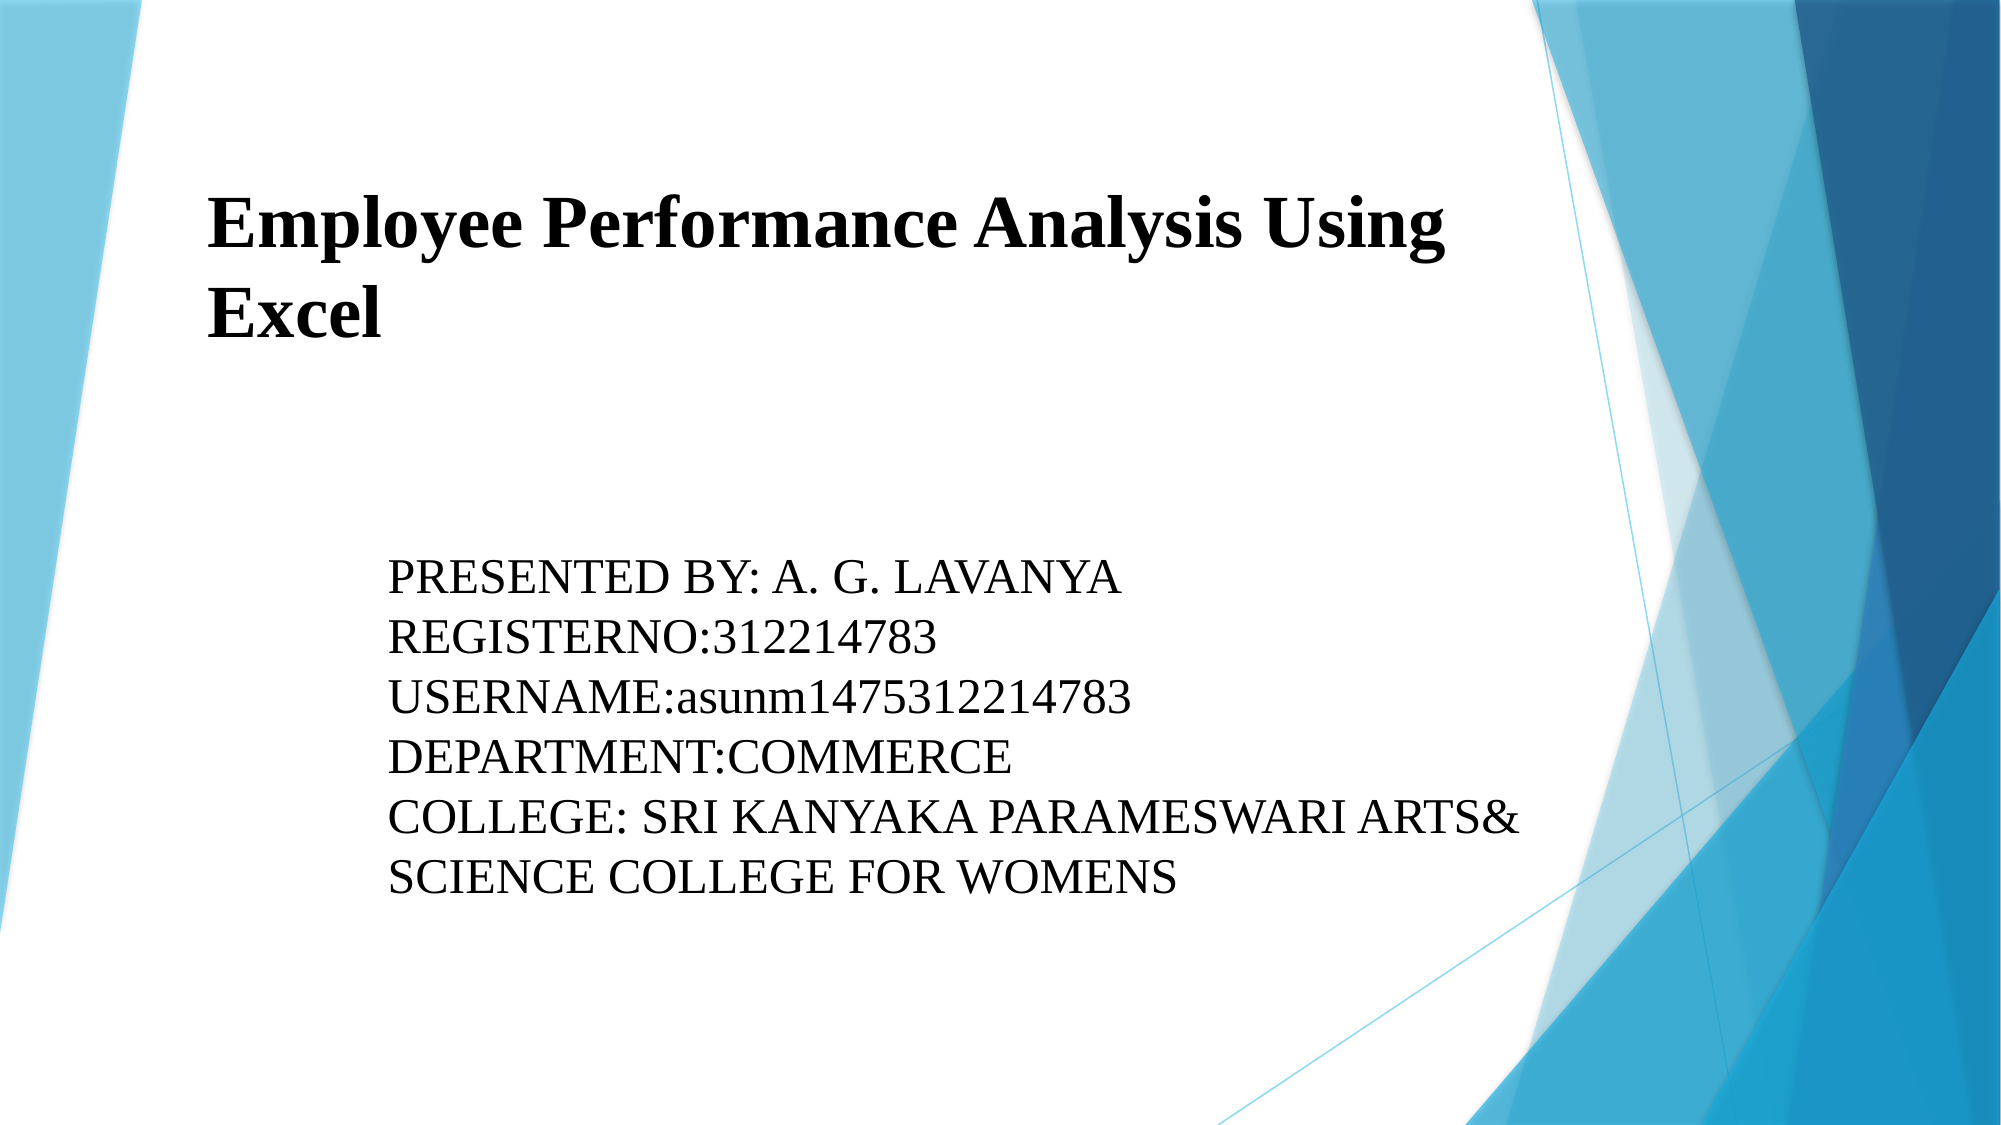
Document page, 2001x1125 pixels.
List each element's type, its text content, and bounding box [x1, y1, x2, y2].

text_box PRESENTED BY: A. G. LAVANYA REGISTERNO:312214783 USERNAME:asunm1475312214783 DEPARTMENT:COMMERCE COLLEGE: SRI KANYAKA PARAMESWARI ARTS& SCIENCE COLLEGE FOR WOMENS [372, 535, 1623, 911]
title Employee Performance Analysis Using Excel [192, 90, 1467, 361]
